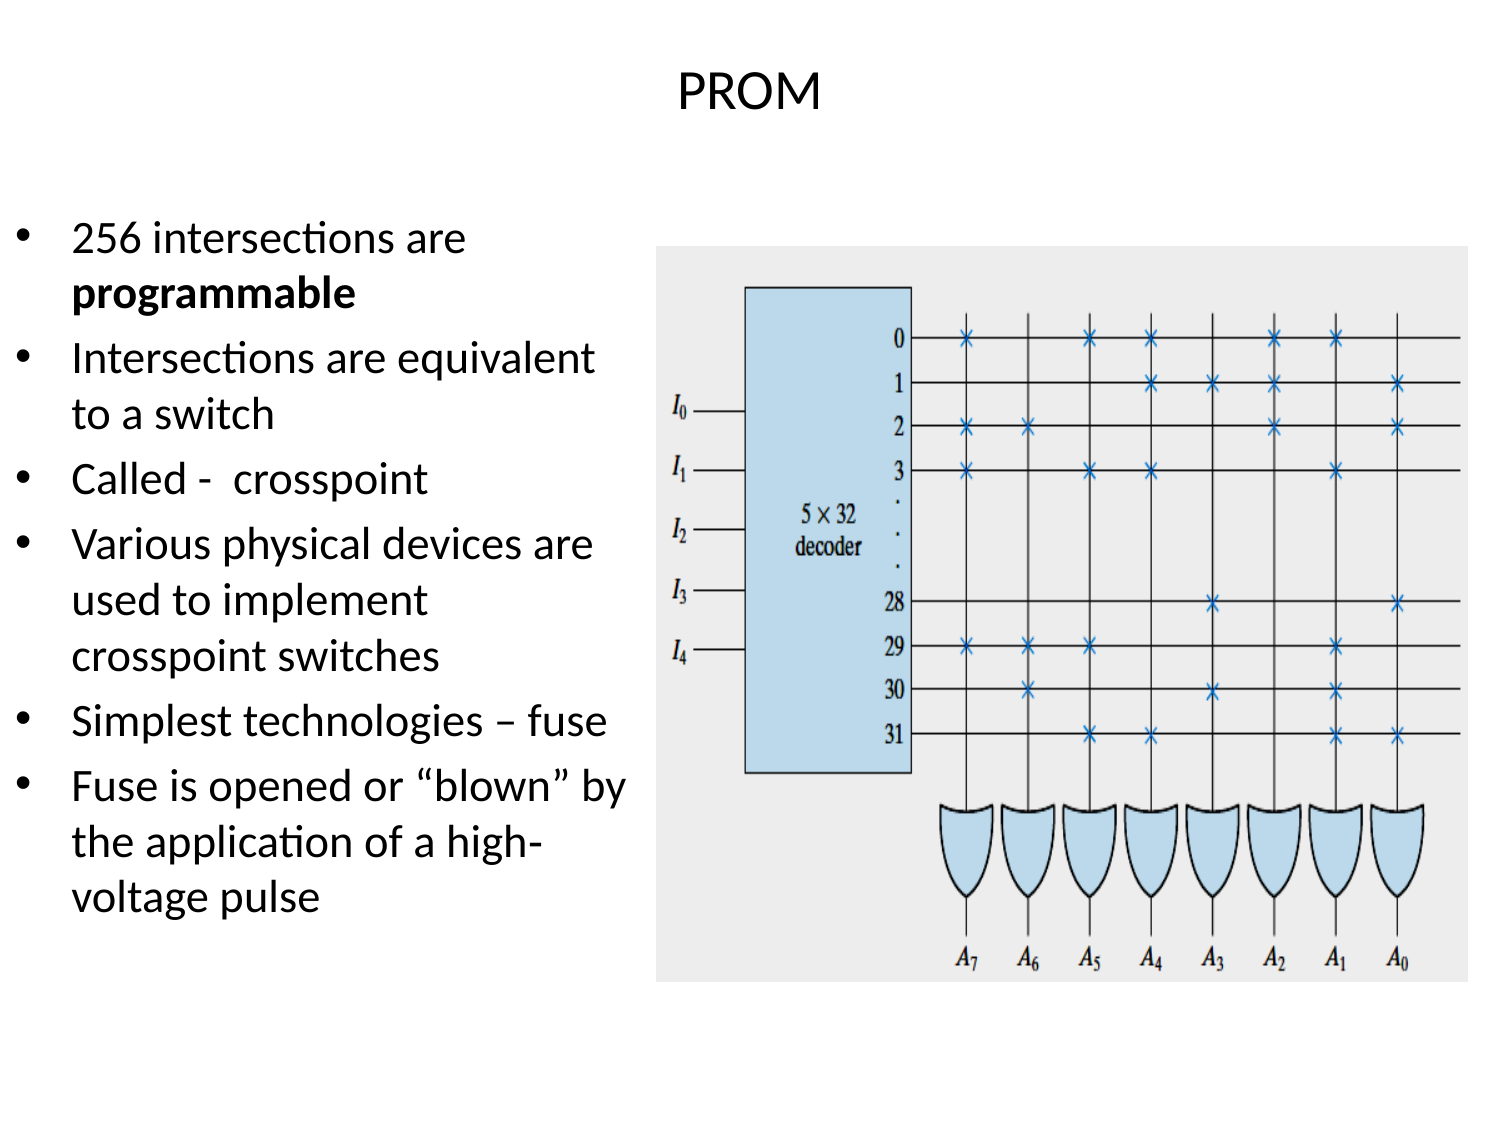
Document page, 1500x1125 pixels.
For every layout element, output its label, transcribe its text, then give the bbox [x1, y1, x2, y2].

picture [655, 245, 1468, 982]
list 256 intersections are programmable Intersections are equivalent to a switch Called - crosspoint Various physical devices are used to implement crosspoint switches Simplest technologies – fuse Fuse is opened or “blown” by the application of a high‐voltage pulse [0, 199, 645, 942]
title PROM [75, 45, 1425, 129]
